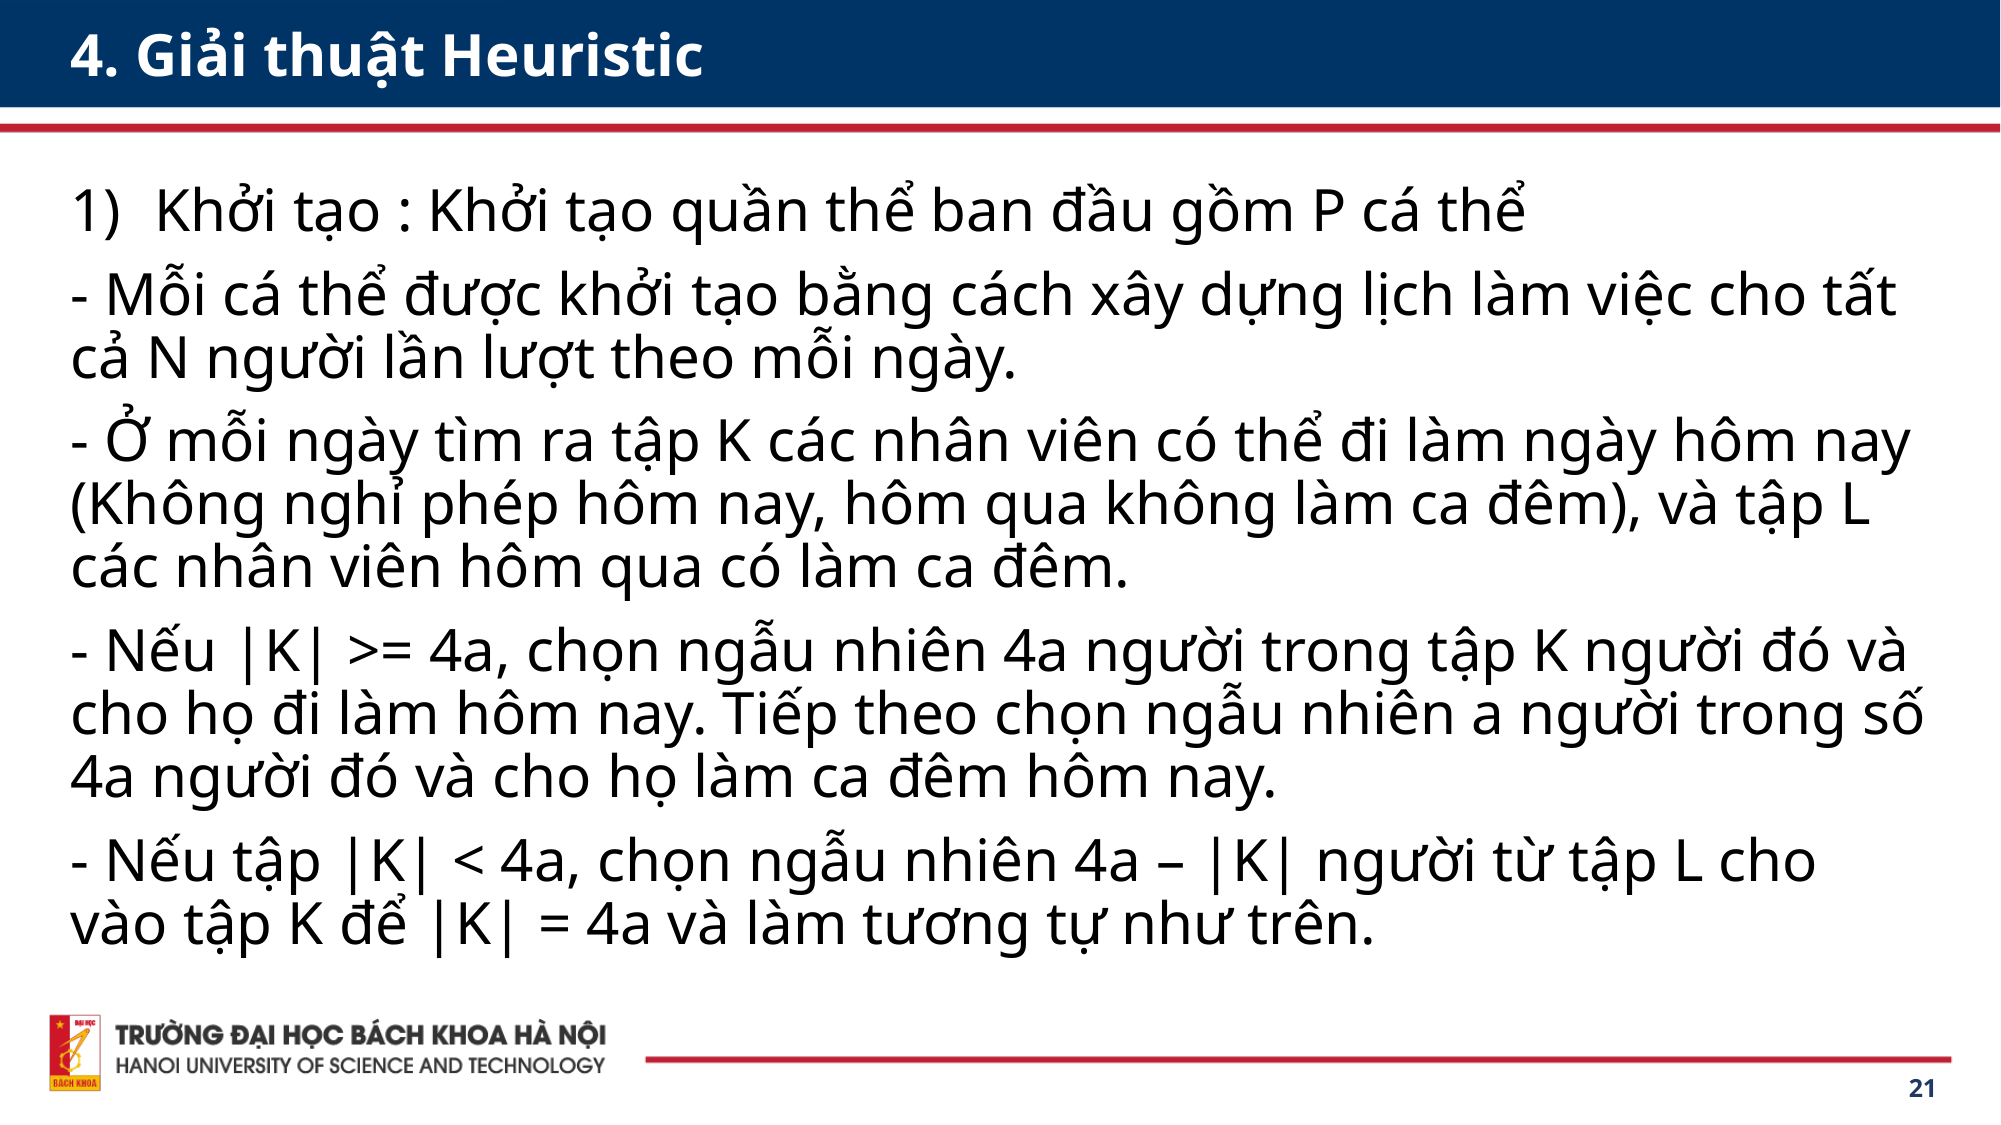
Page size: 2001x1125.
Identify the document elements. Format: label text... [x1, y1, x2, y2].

picture [0, 0, 2001, 1125]
list Khởi tạo : Khởi tạo quần thể ban đầu gồm P cá thể - Mỗi cá thể được khởi tạo bằng cách xây dựng lịch làm việc cho tất cả N người lần lượt theo mỗi ngày. - Ở mỗi ngày tìm ra tập K các nhân viên có thể đi làm ngày hôm nay (Không nghỉ phép hôm nay, hôm qua không làm ca đêm), và tập L các nhân viên hôm qua có làm ca đêm. - Nếu |K| >= 4a, chọn ngẫu nhiên 4a người trong tập K người đó và cho họ đi làm hôm nay. Tiếp theo chọn ngẫu nhiên a người trong số 4a người đó và cho họ làm ca đêm hôm nay. - Nếu tập |K| < 4a, chọn ngẫu nhiên 4a – |K| người từ tập L cho vào tập K để |K| = 4a và làm tương tự như trên. [55, 173, 1945, 979]
title 4. Giải thuật Heuristic [55, 18, 1945, 90]
slide_number 21 [1502, 1065, 1953, 1125]
